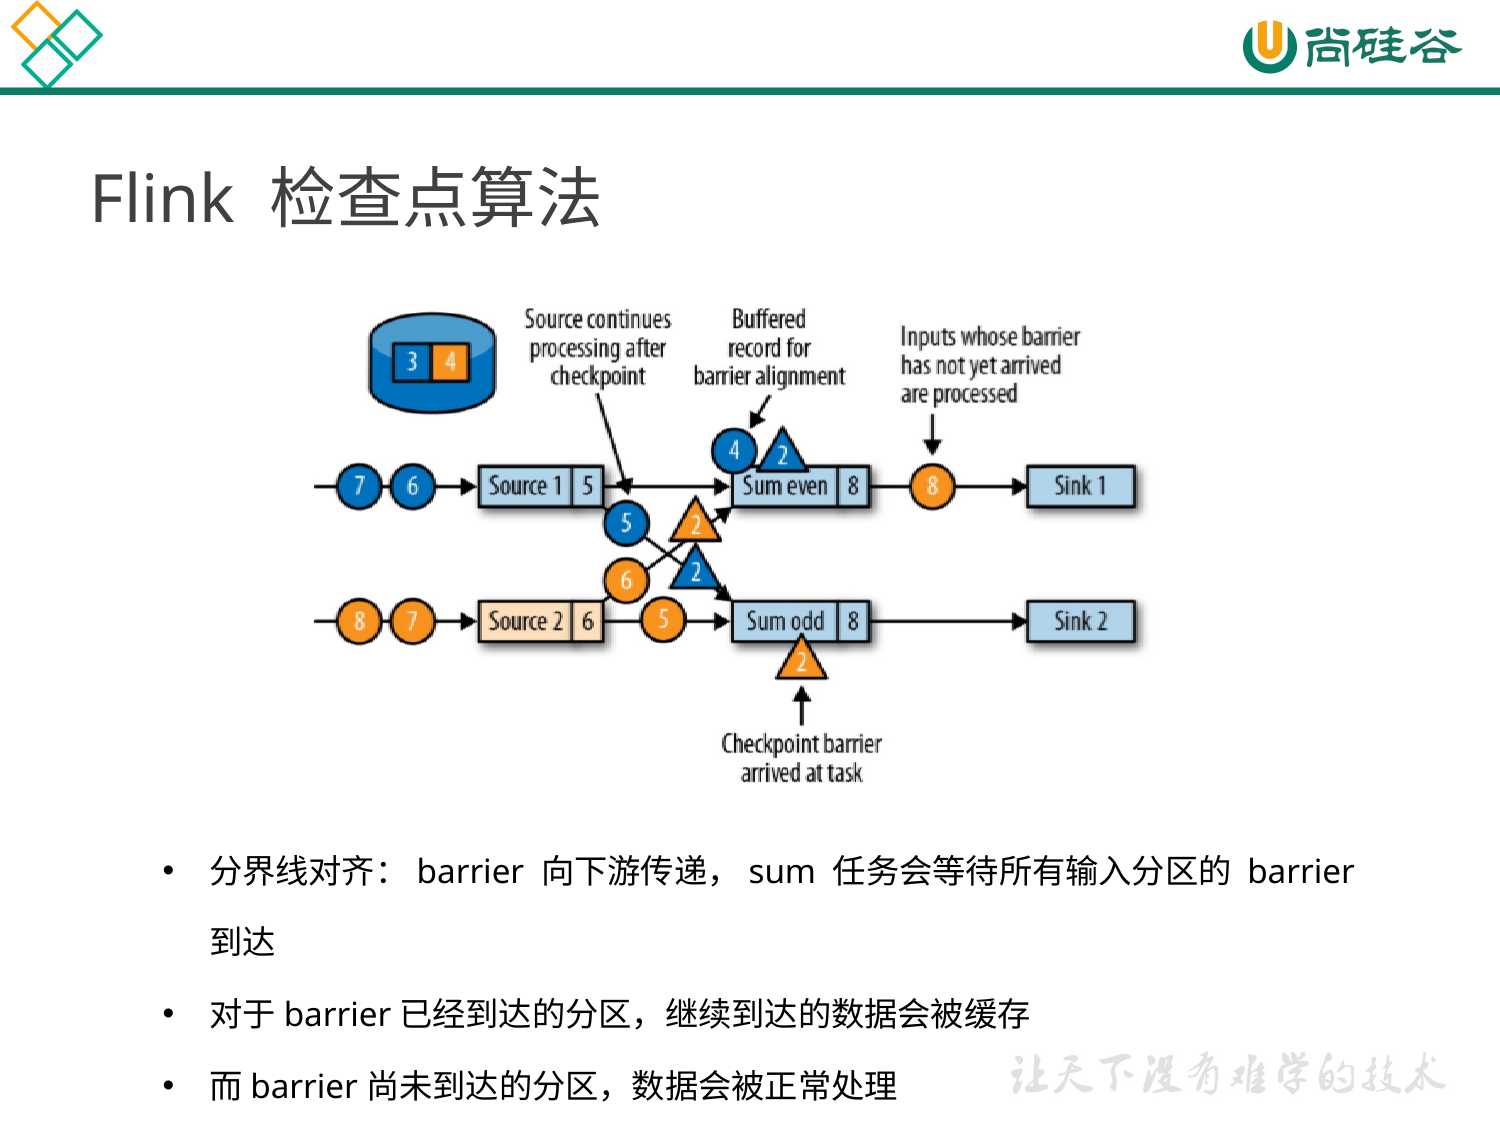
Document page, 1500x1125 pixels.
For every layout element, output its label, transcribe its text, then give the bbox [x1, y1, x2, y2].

text_box 分界线对齐：barrier 向下游传递，sum 任务会等待所有输入分区的 barrier 到达 对于barrier已经到达的分区，继续到达的数据会被缓存 而barrier尚未到达的分区，数据会被正常处理 [147, 810, 1400, 1059]
text_box Flink 检查点算法 [75, 101, 1425, 290]
picture [0, 0, 1500, 1125]
